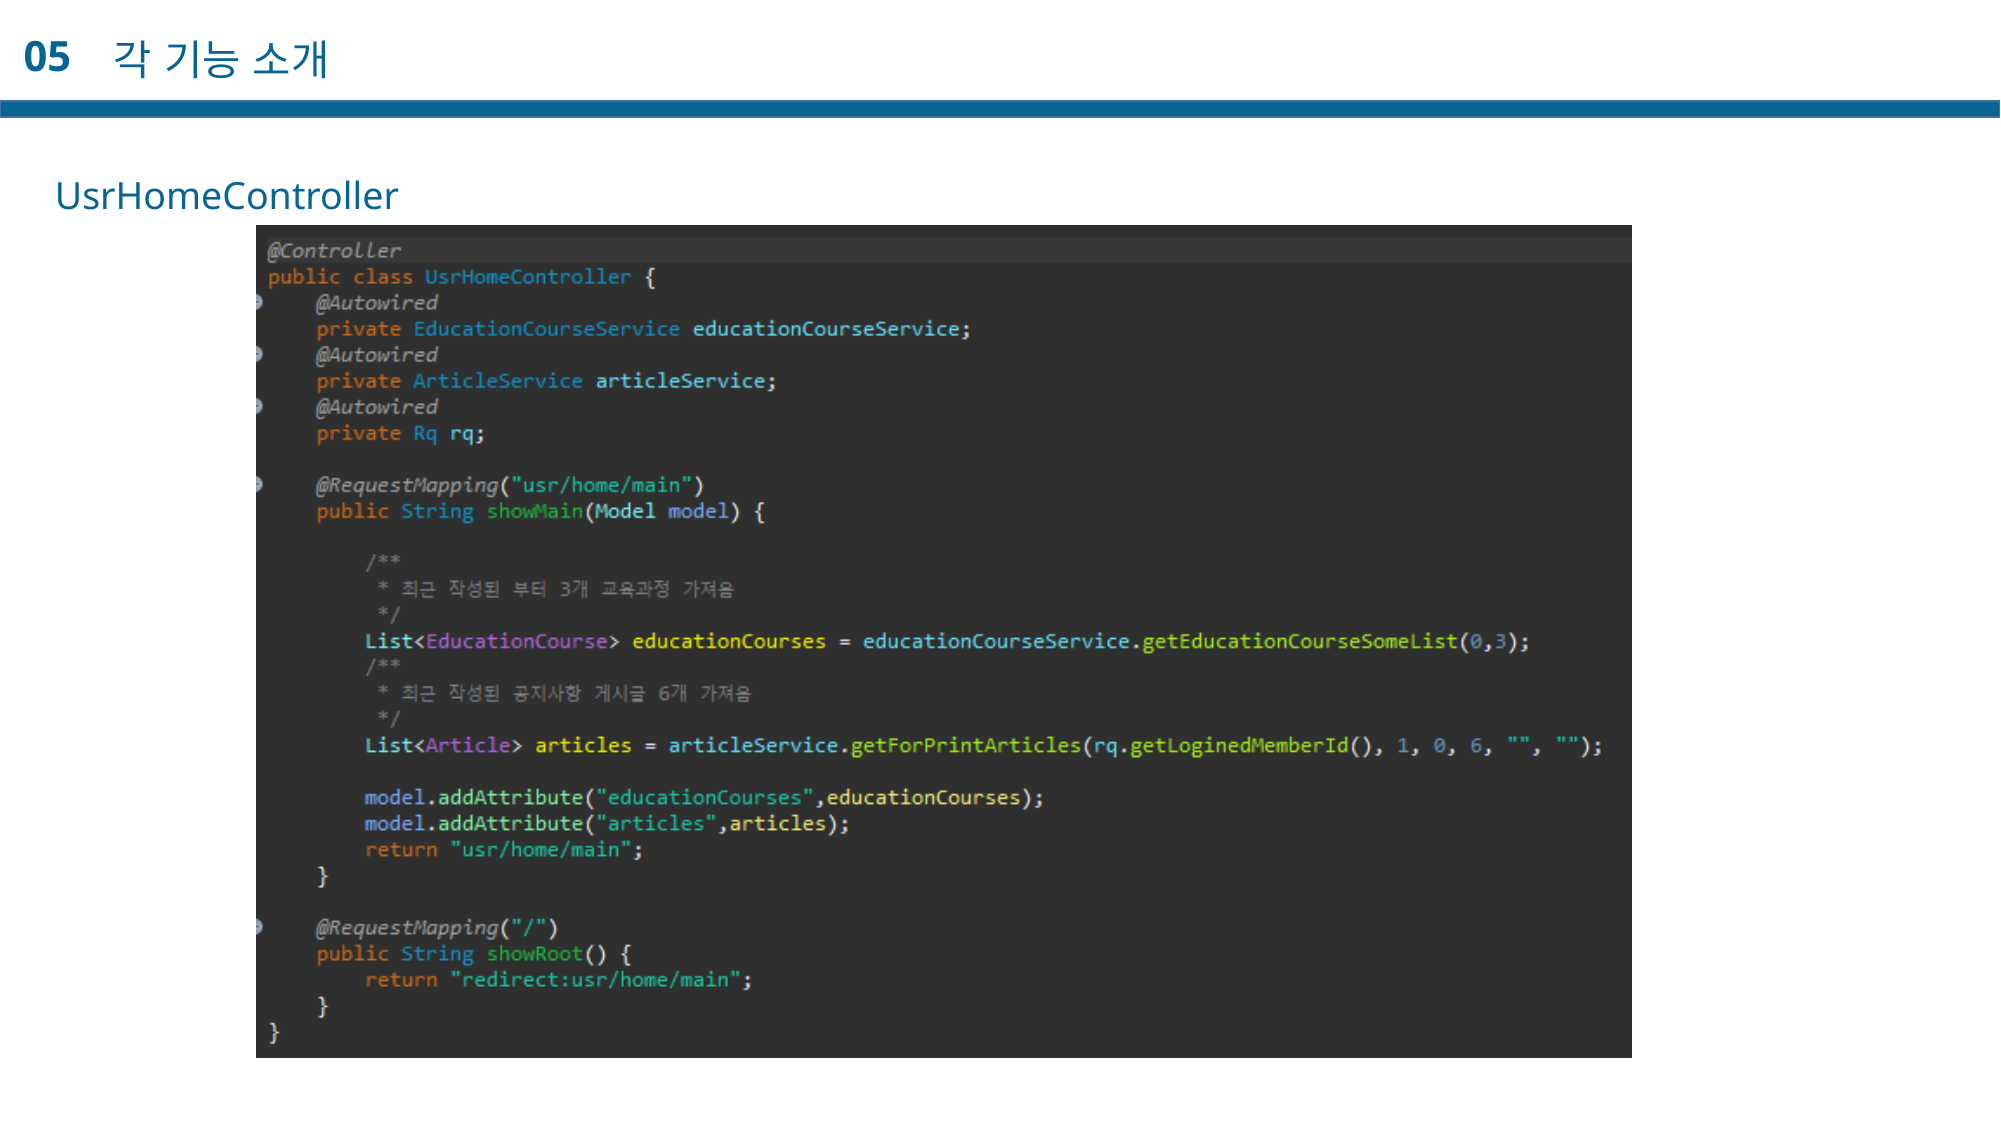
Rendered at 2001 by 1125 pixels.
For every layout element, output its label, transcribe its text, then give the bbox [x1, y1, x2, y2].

text_box 05 [8, 22, 87, 88]
picture [256, 224, 1632, 1058]
text_box 각 기능 소개 [99, 26, 346, 92]
text_box UsrHomeController [39, 164, 415, 225]
text_box [0, 100, 2000, 118]
